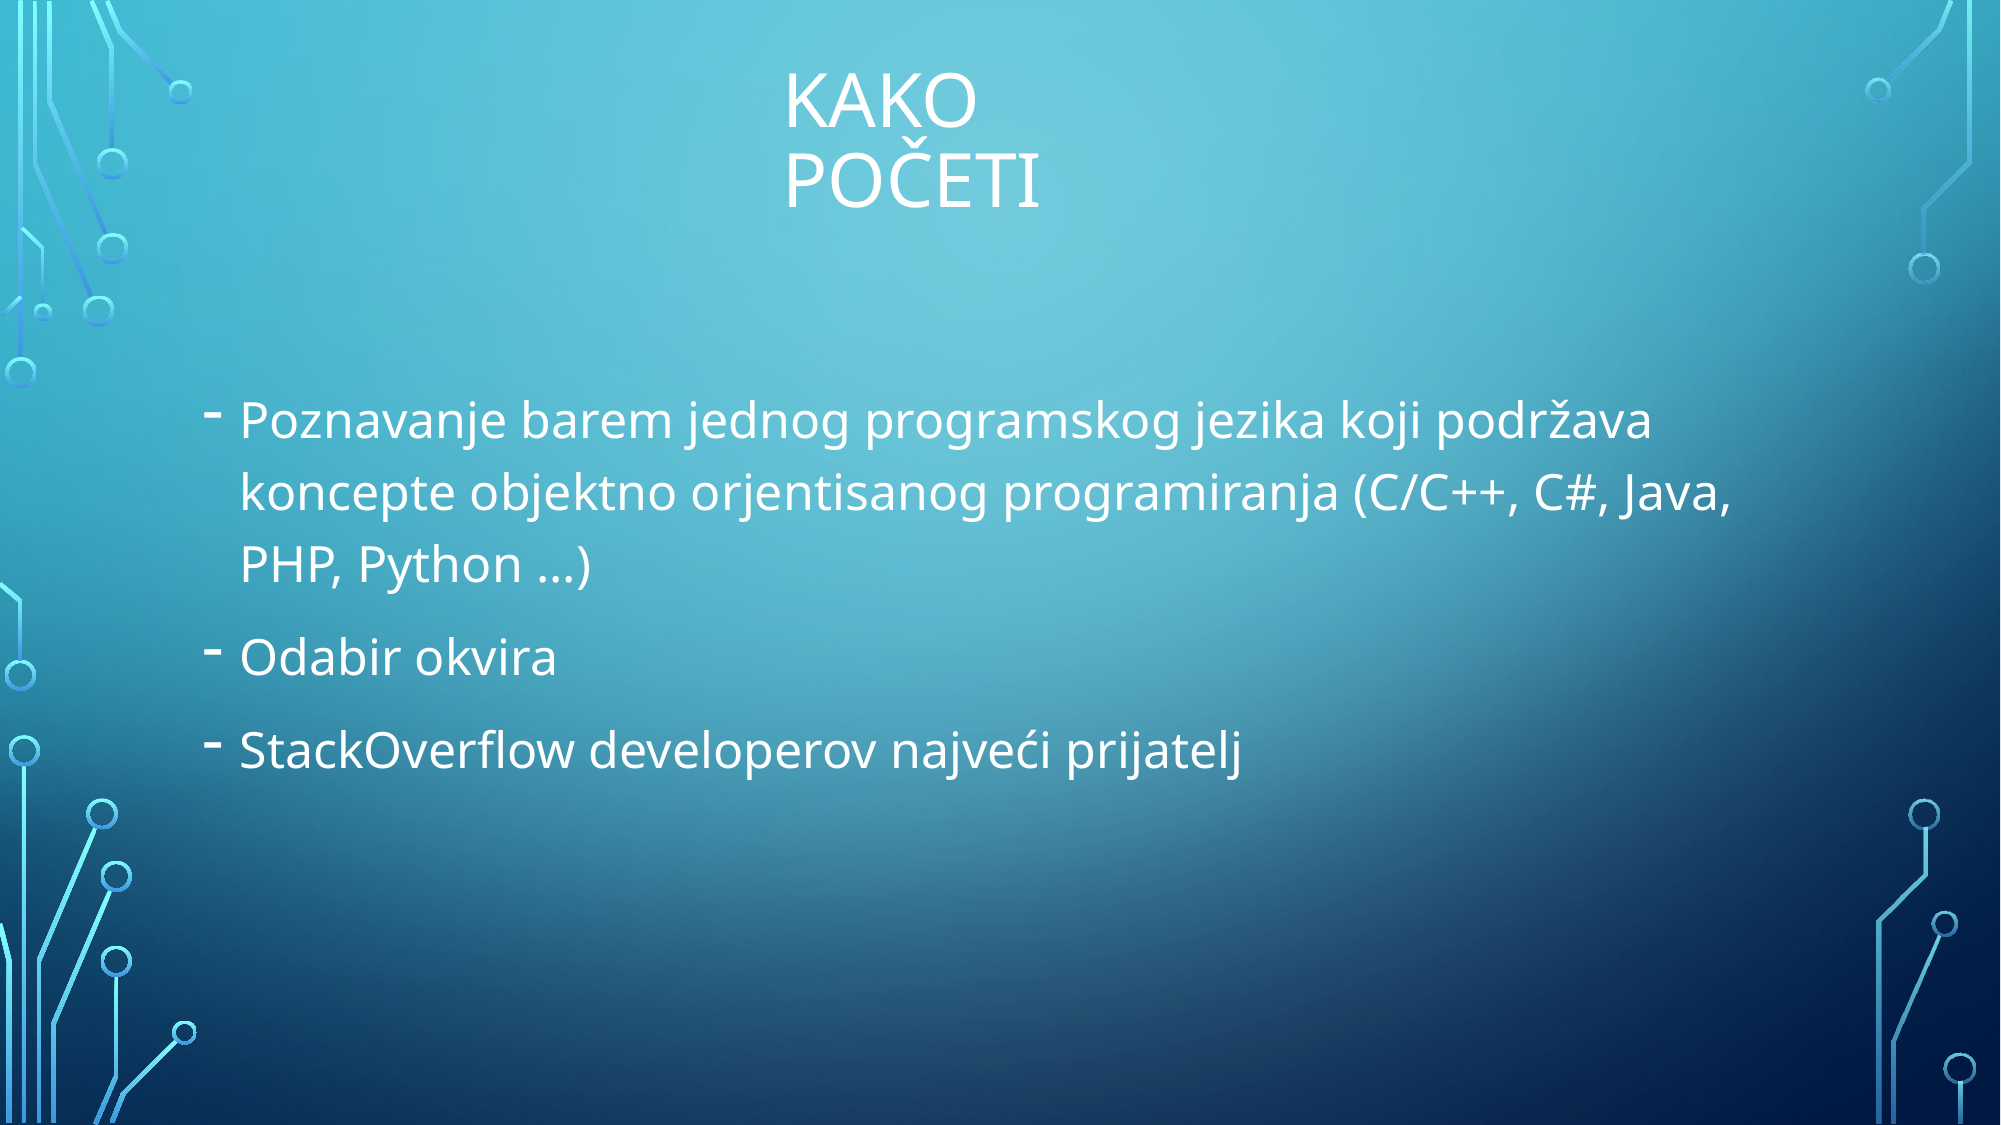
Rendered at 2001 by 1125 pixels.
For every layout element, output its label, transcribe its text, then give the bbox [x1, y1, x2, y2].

title Kako početi [767, 91, 1233, 195]
list Poznavanje barem jednog programskog jezika koji podržava koncepte objektno orjentisanog programiranja (C/C++, C#, Java, PHP, Python ...) Odabir okvira StackOverflow developerov najveći prijatelj [187, 369, 1813, 950]
